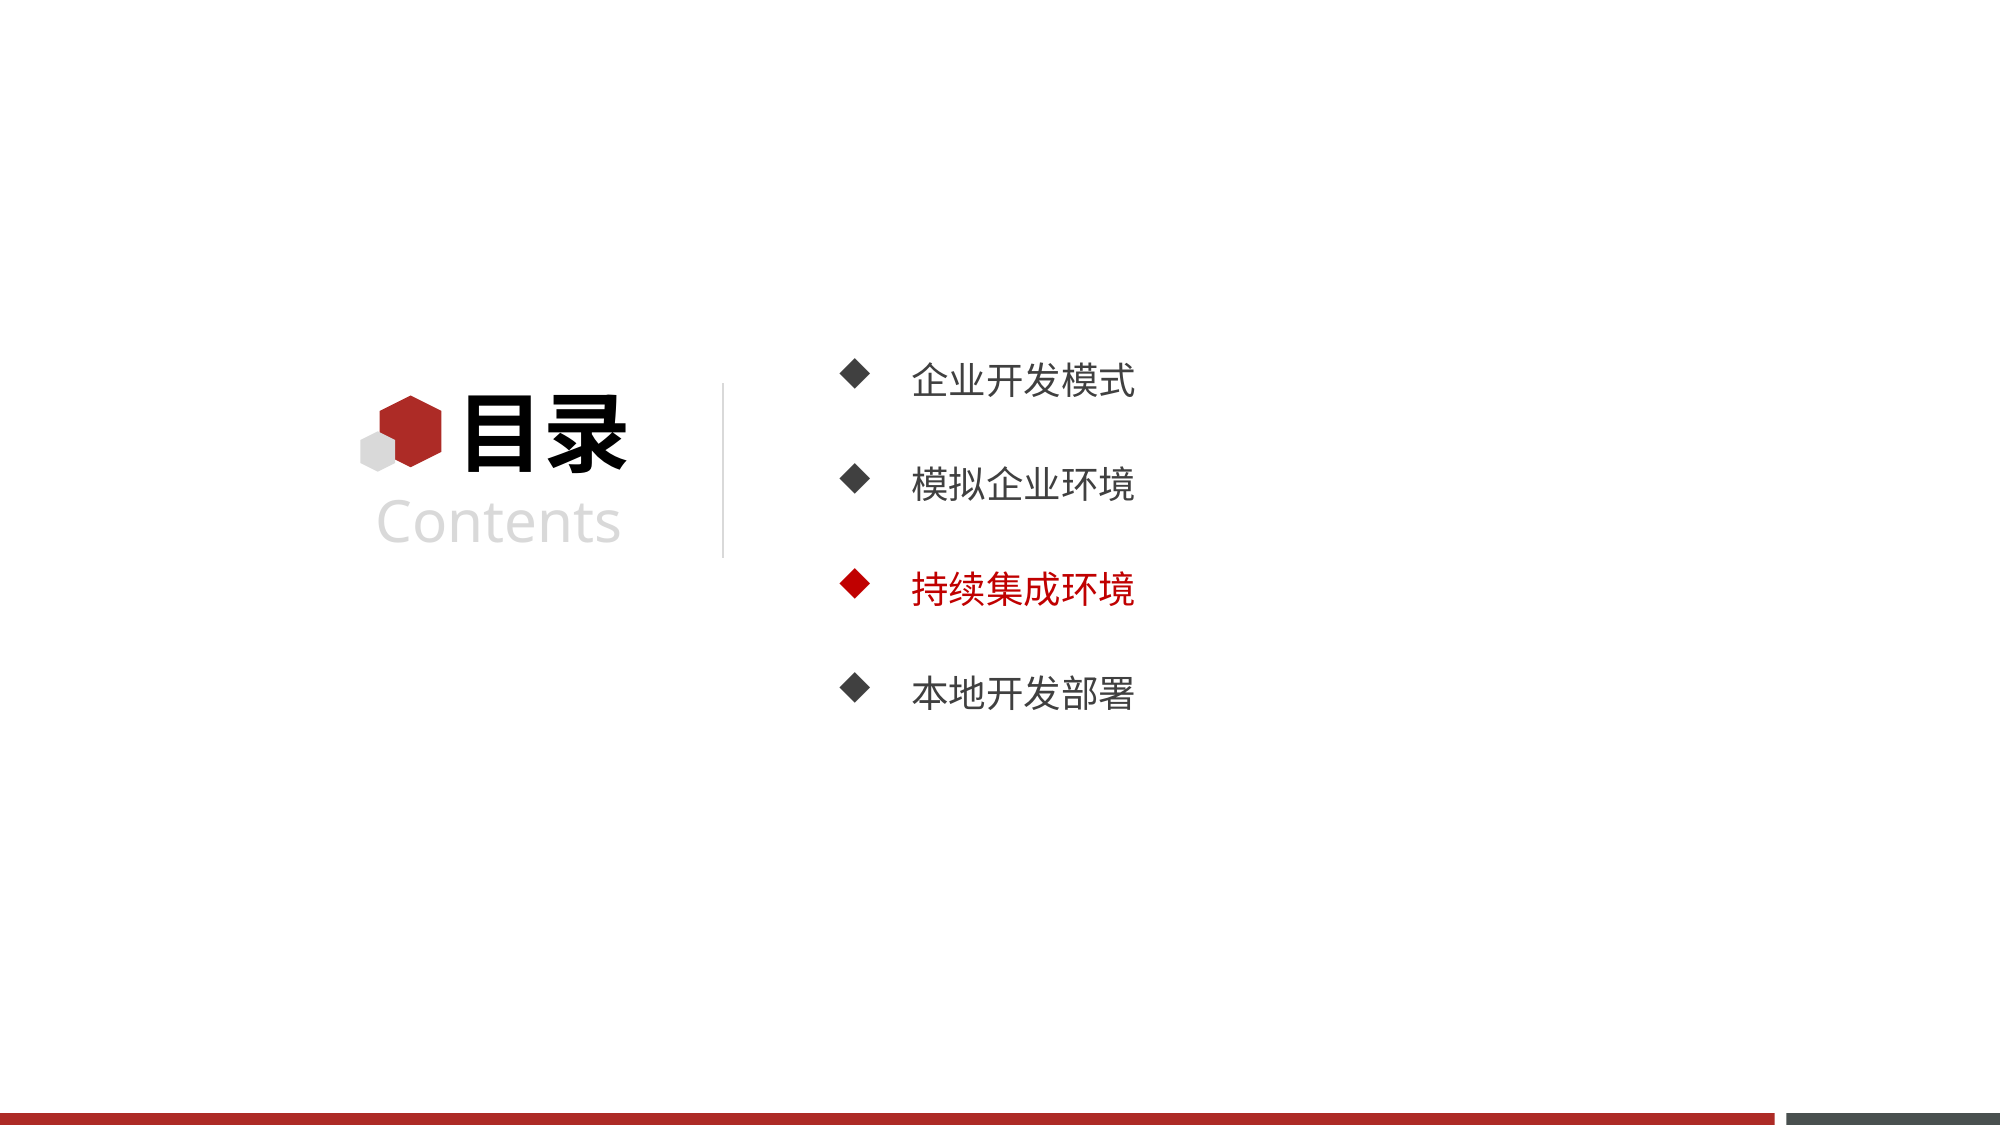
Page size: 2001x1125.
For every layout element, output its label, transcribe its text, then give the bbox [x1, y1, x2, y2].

text_box 持续集成环境 [821, 513, 1802, 617]
text_box 本地开发部署 [821, 617, 1802, 723]
text_box 模拟企业环境 [821, 408, 1802, 513]
list 企业开发模式 [821, 304, 1802, 408]
